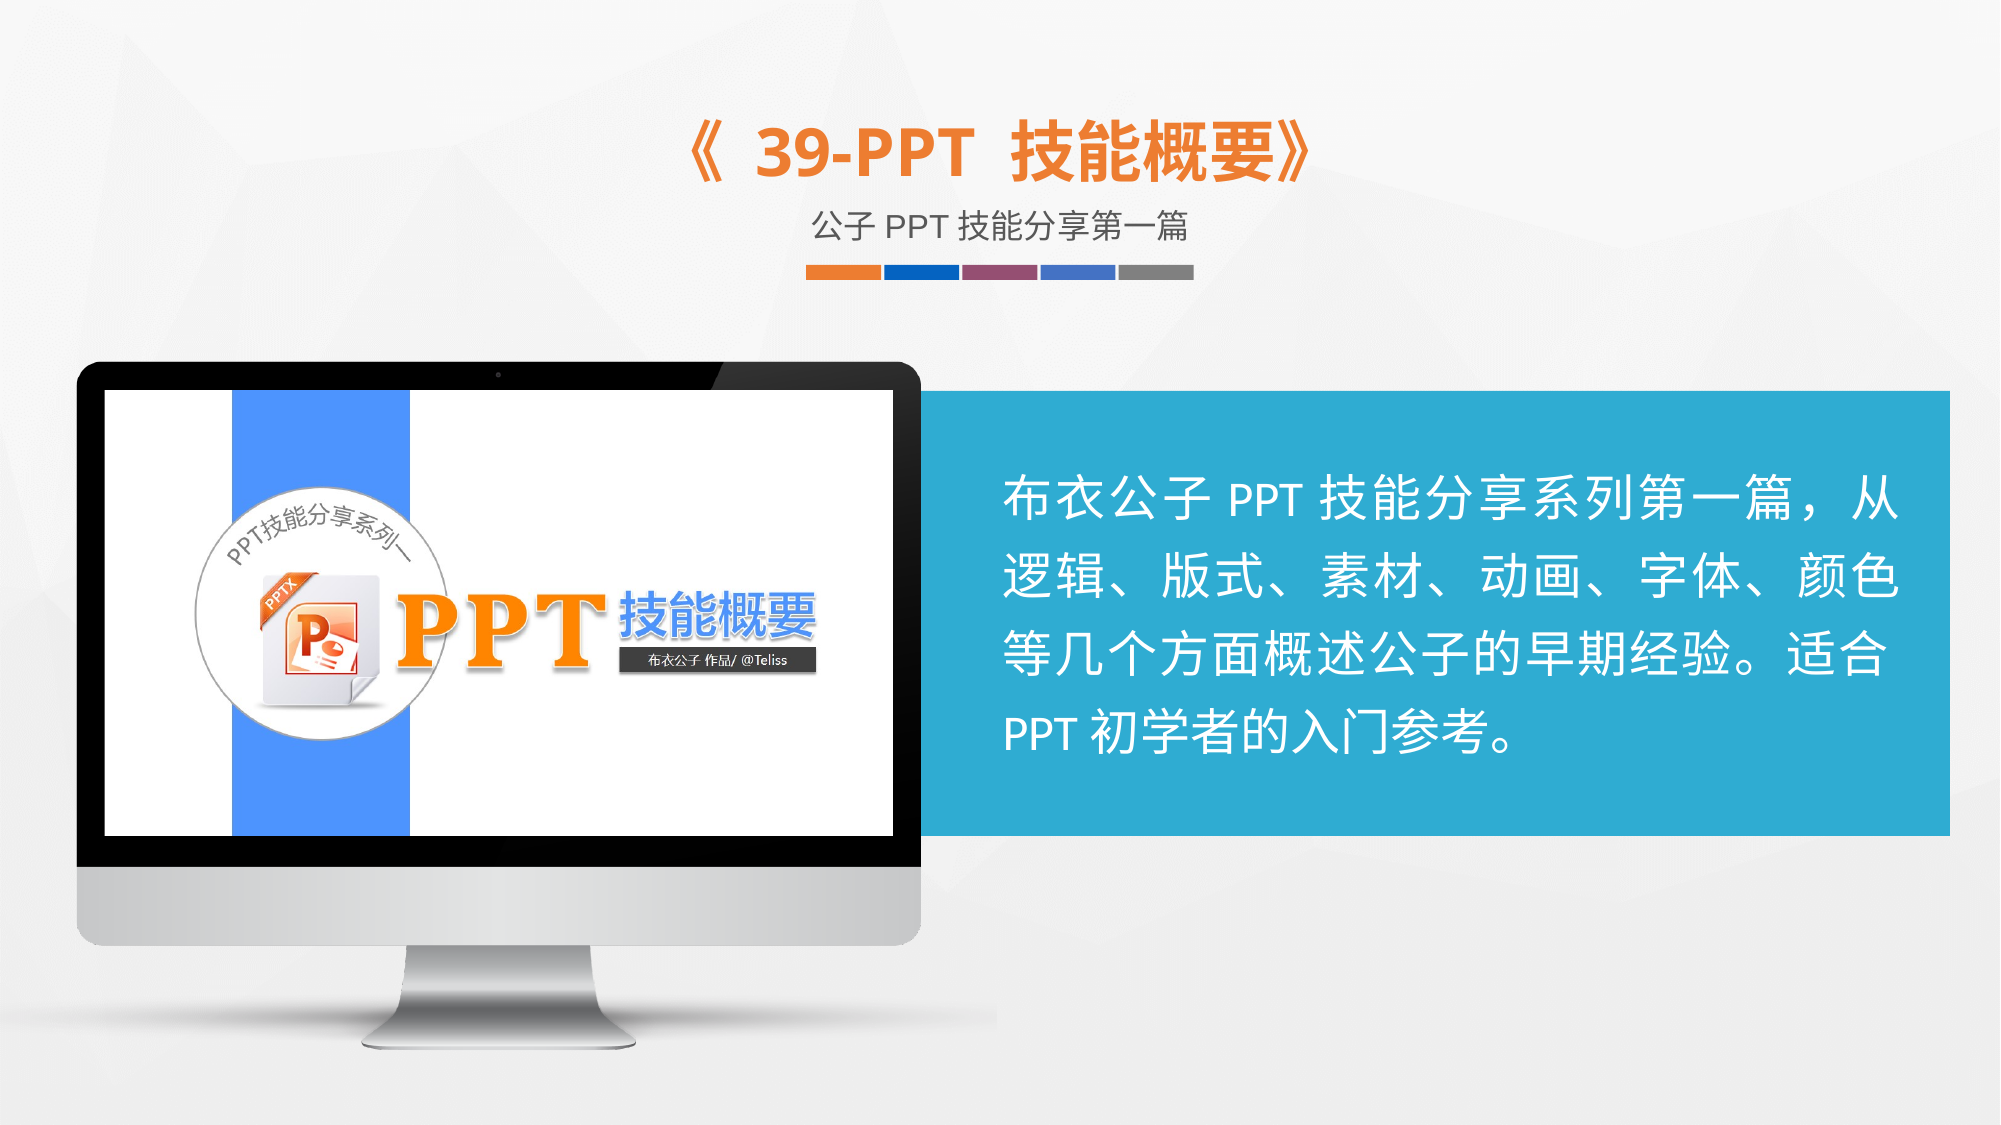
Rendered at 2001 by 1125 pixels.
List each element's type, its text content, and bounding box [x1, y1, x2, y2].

text_box 布衣公子PPT技能分享系列第一篇，从逻辑、版式、素材、动画、字体、颜色等几个方面概述公子的早期经验。适合PPT初学者的入门参考。 [987, 441, 1916, 768]
list 公子PPT技能分享第一篇 [0, 202, 2000, 255]
list 《 39-PPT 技能概要》 [0, 111, 2000, 200]
picture [0, 324, 997, 1087]
